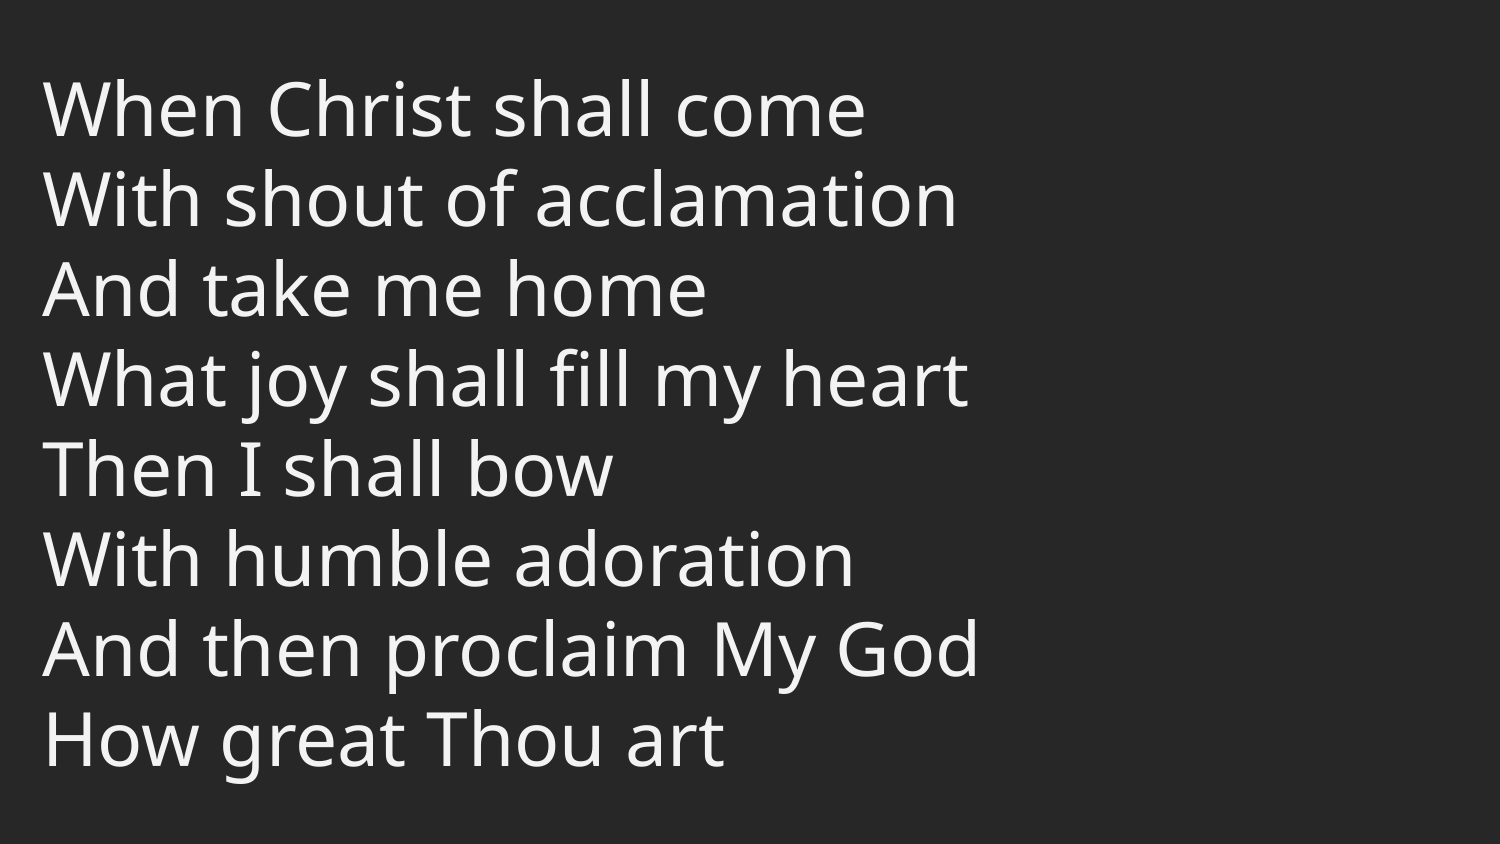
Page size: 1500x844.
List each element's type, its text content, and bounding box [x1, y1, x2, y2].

text_box When Christ shall come With shout of acclamation And take me home What joy shall fill my heart Then I shall bow With humble adoration And then proclaim My God How great Thou art [27, 64, 1473, 779]
